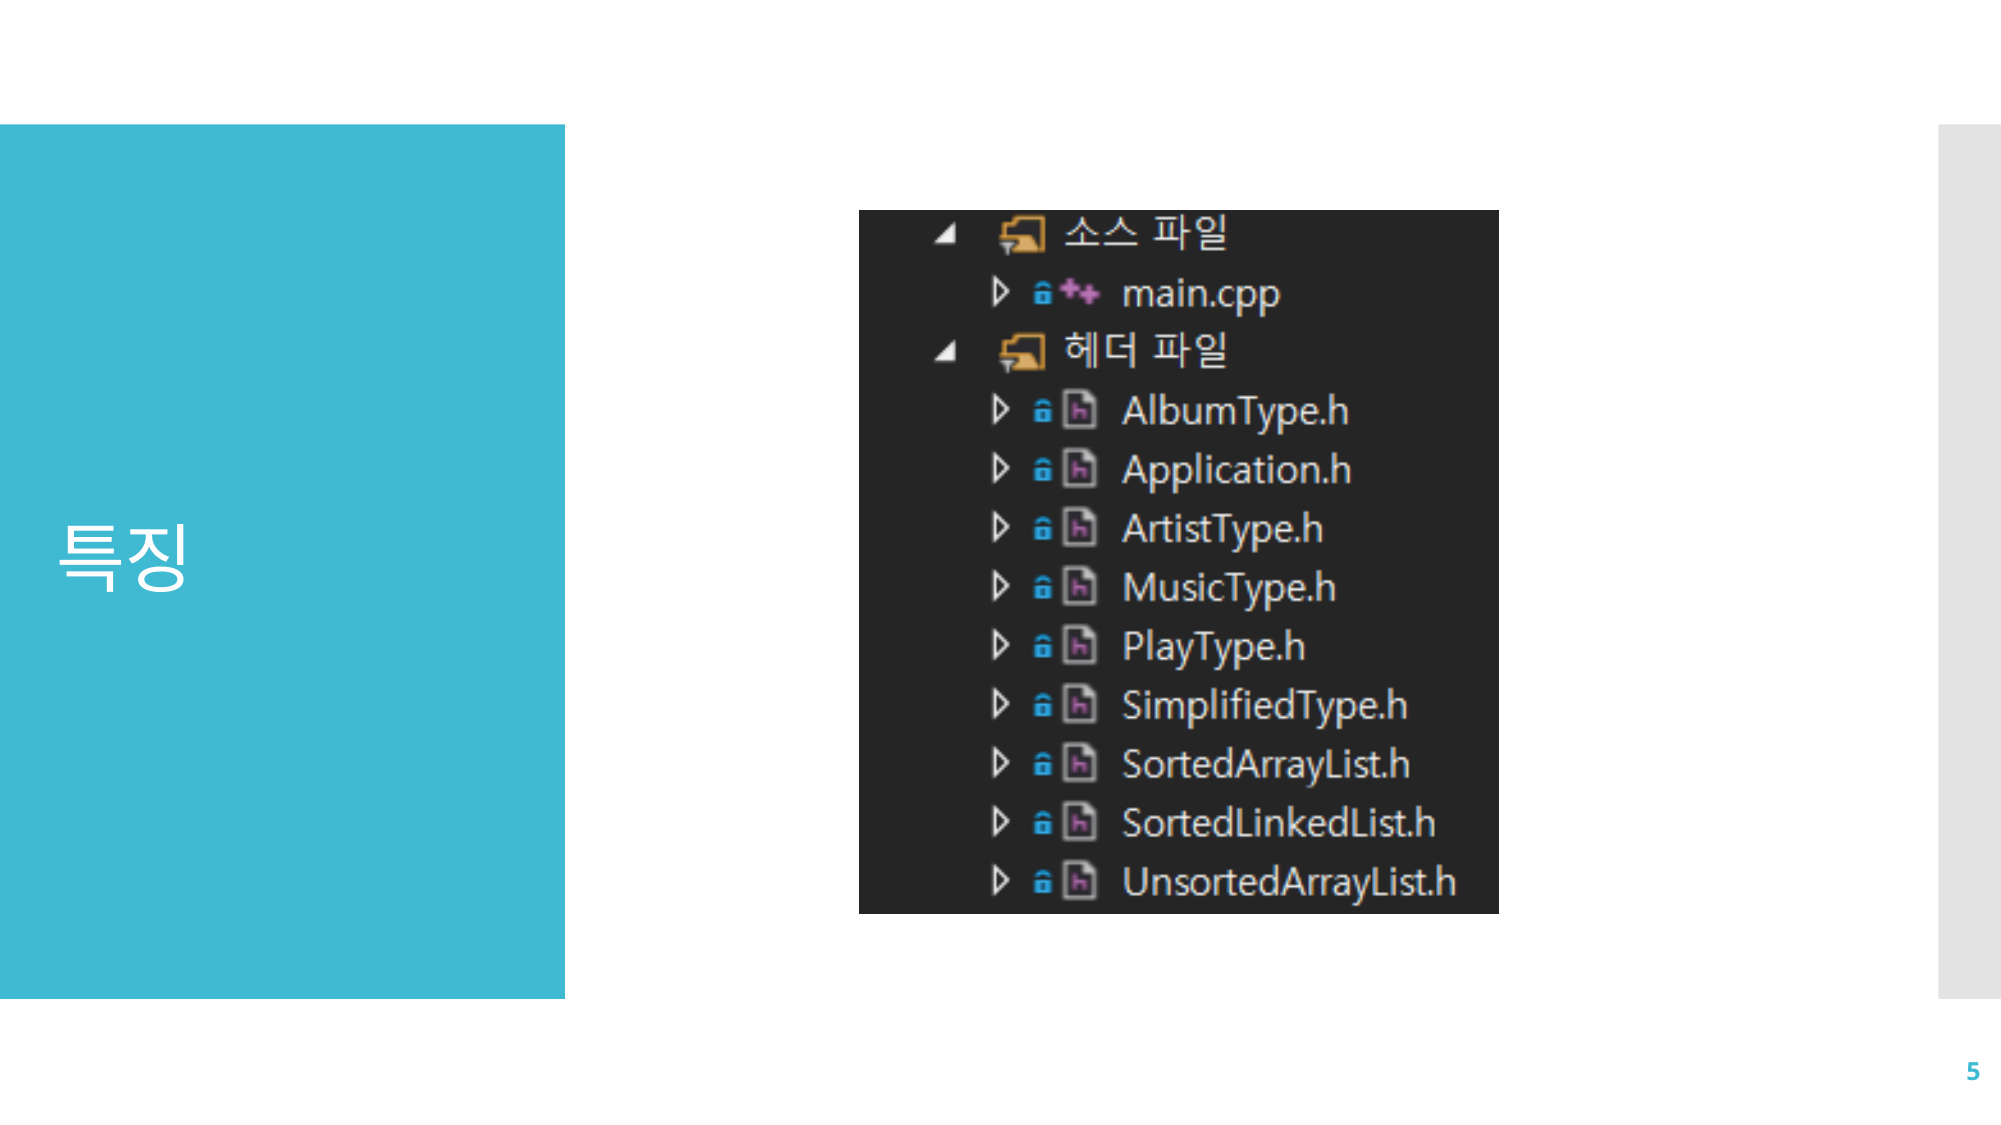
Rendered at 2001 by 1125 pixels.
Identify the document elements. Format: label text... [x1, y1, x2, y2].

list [858, 209, 1499, 914]
slide_number 5 [1744, 1042, 1996, 1103]
title 특징 [41, 184, 525, 940]
